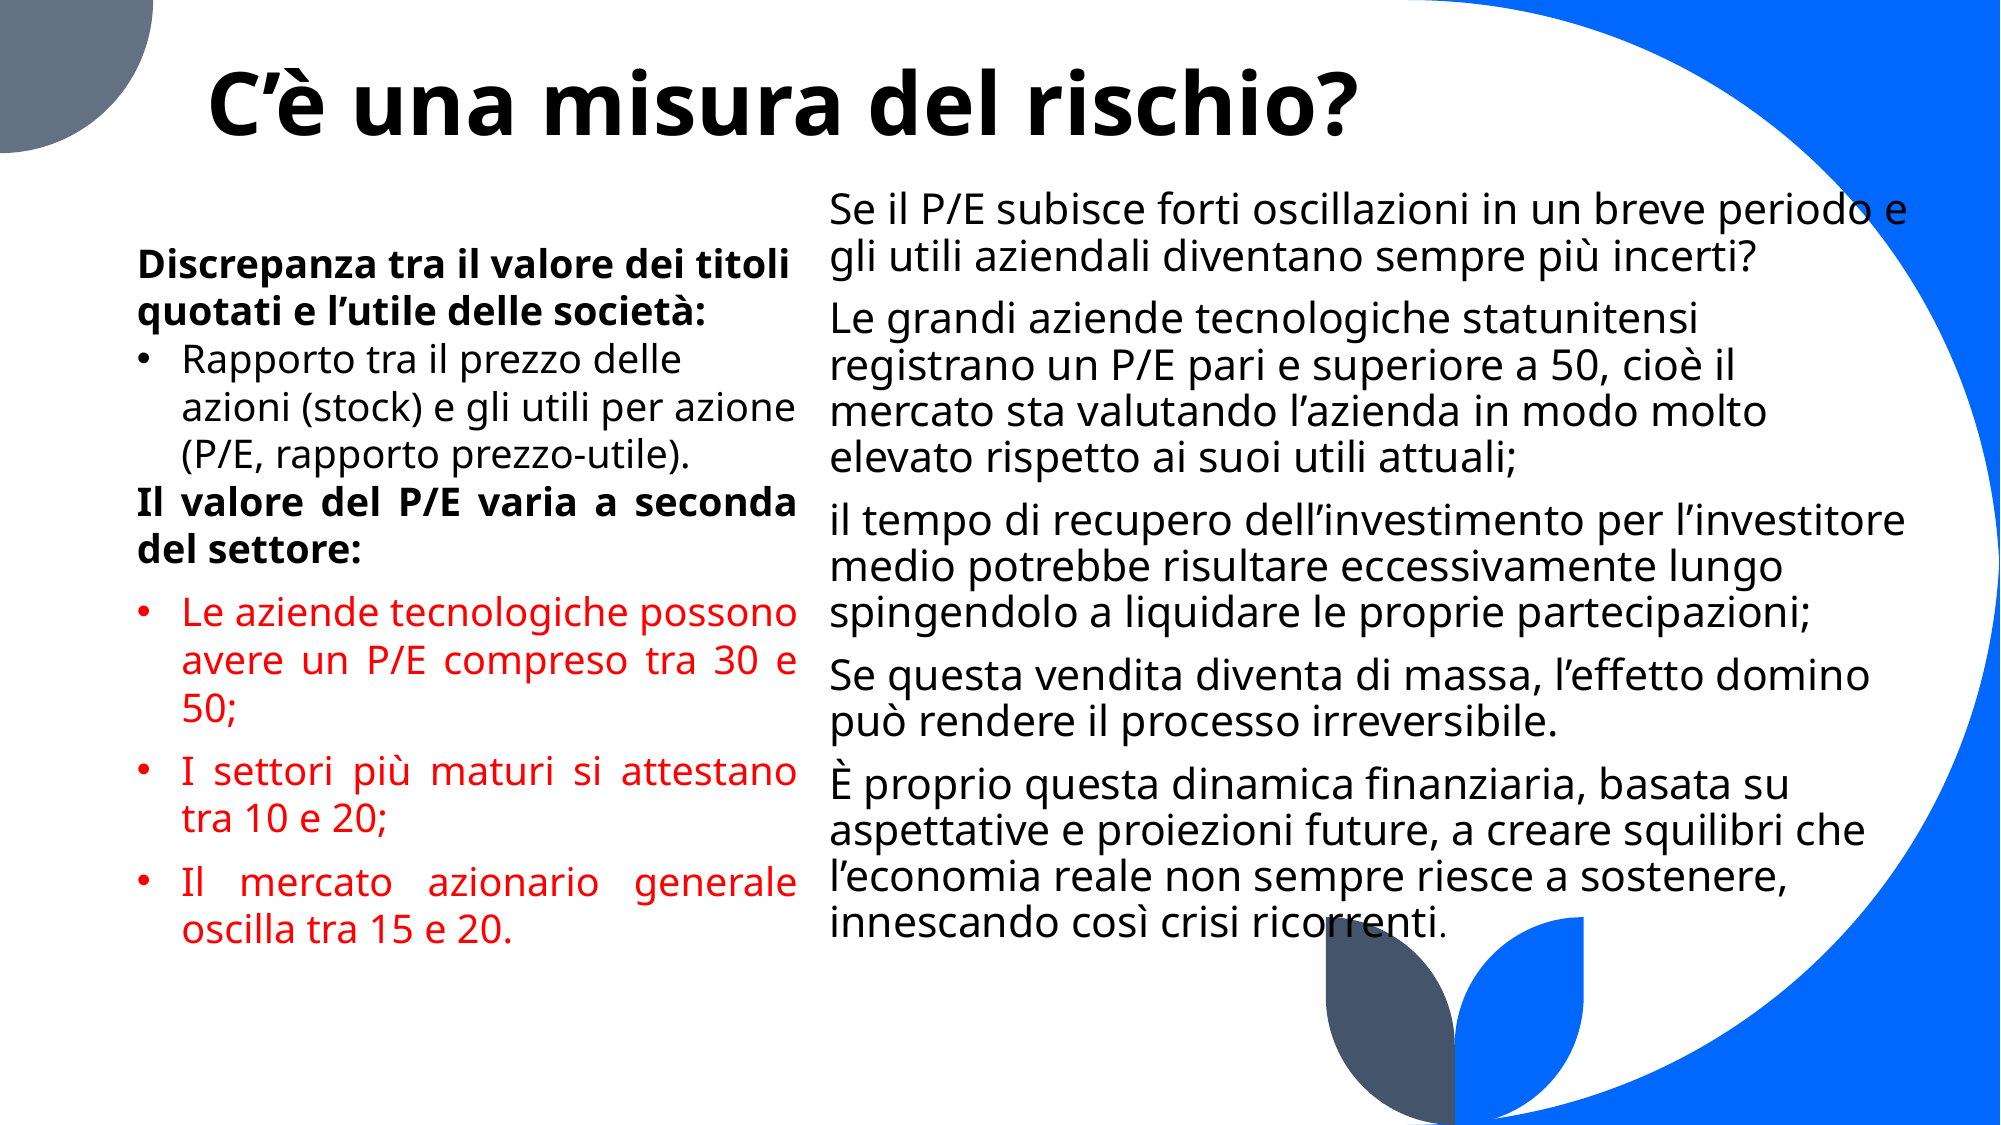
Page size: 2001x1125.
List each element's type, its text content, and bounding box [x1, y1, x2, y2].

list Se il P/E subisce forti oscillazioni in un breve periodo e gli utili aziendali diventano sempre più incerti? Le grandi aziende tecnologiche statunitensi registrano un P/E pari e superiore a 50, cioè il mercato sta valutando l’azienda in modo molto elevato rispetto ai suoi utili attuali; il tempo di recupero dell’investimento per l’investitore medio potrebbe risultare eccessivamente lungo spingendolo a liquidare le proprie partecipazioni; Se questa vendita diventa di massa, l’effetto domino può rendere il processo irreversibile. È proprio questa dinamica finanziaria, basata su aspettative e proiezioni future, a creare squilibri che l’economia reale non sempre riesce a sostenere, innescando così crisi ricorrenti. [814, 180, 1926, 1002]
list Discrepanza tra il valore dei titoli quotati e l’utile delle società: Rapporto tra il prezzo delle azioni (stock) e gli utili per azione (P/E, rapporto prezzo-utile). Il valore del P/E varia a seconda del settore: Le aziende tecnologiche possono avere un P/E compreso tra 30 e 50; I settori più maturi si attestano tra 10 e 20; Il mercato azionario generale oscilla tra 15 e 20. [121, 231, 815, 1021]
title C’è una misura del rischio? [191, 34, 1767, 161]
